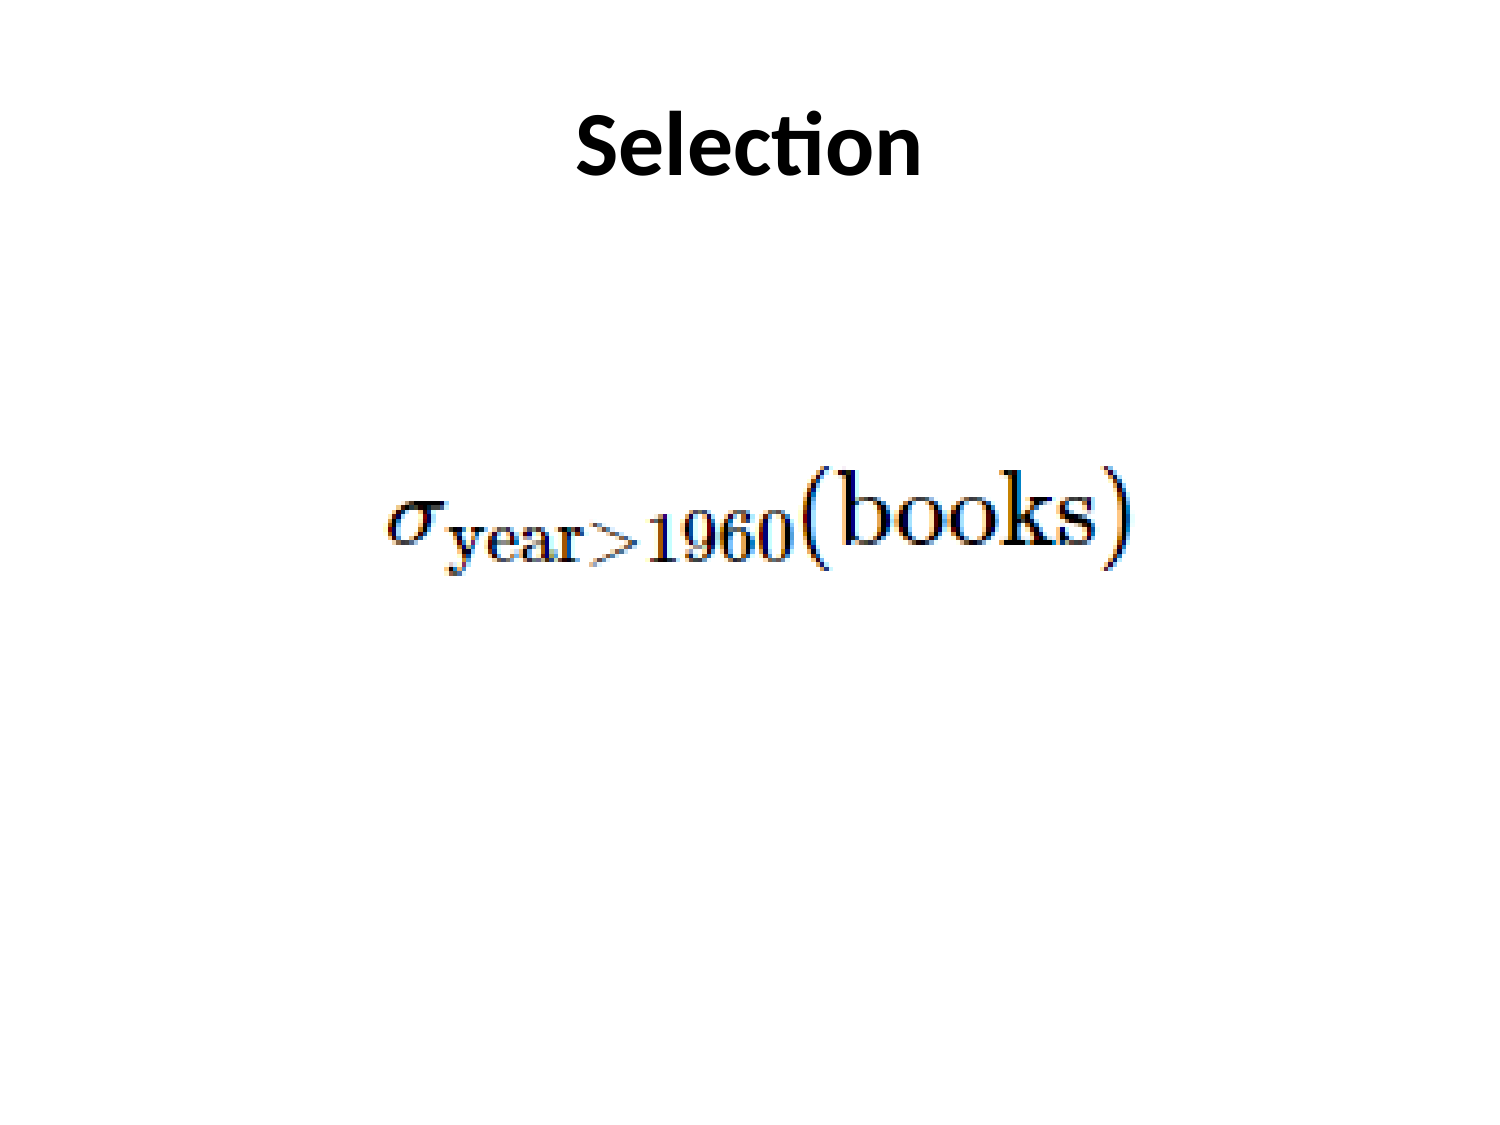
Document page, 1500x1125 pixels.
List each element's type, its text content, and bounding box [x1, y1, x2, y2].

title Selection [75, 45, 1425, 233]
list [174, 374, 1276, 664]
